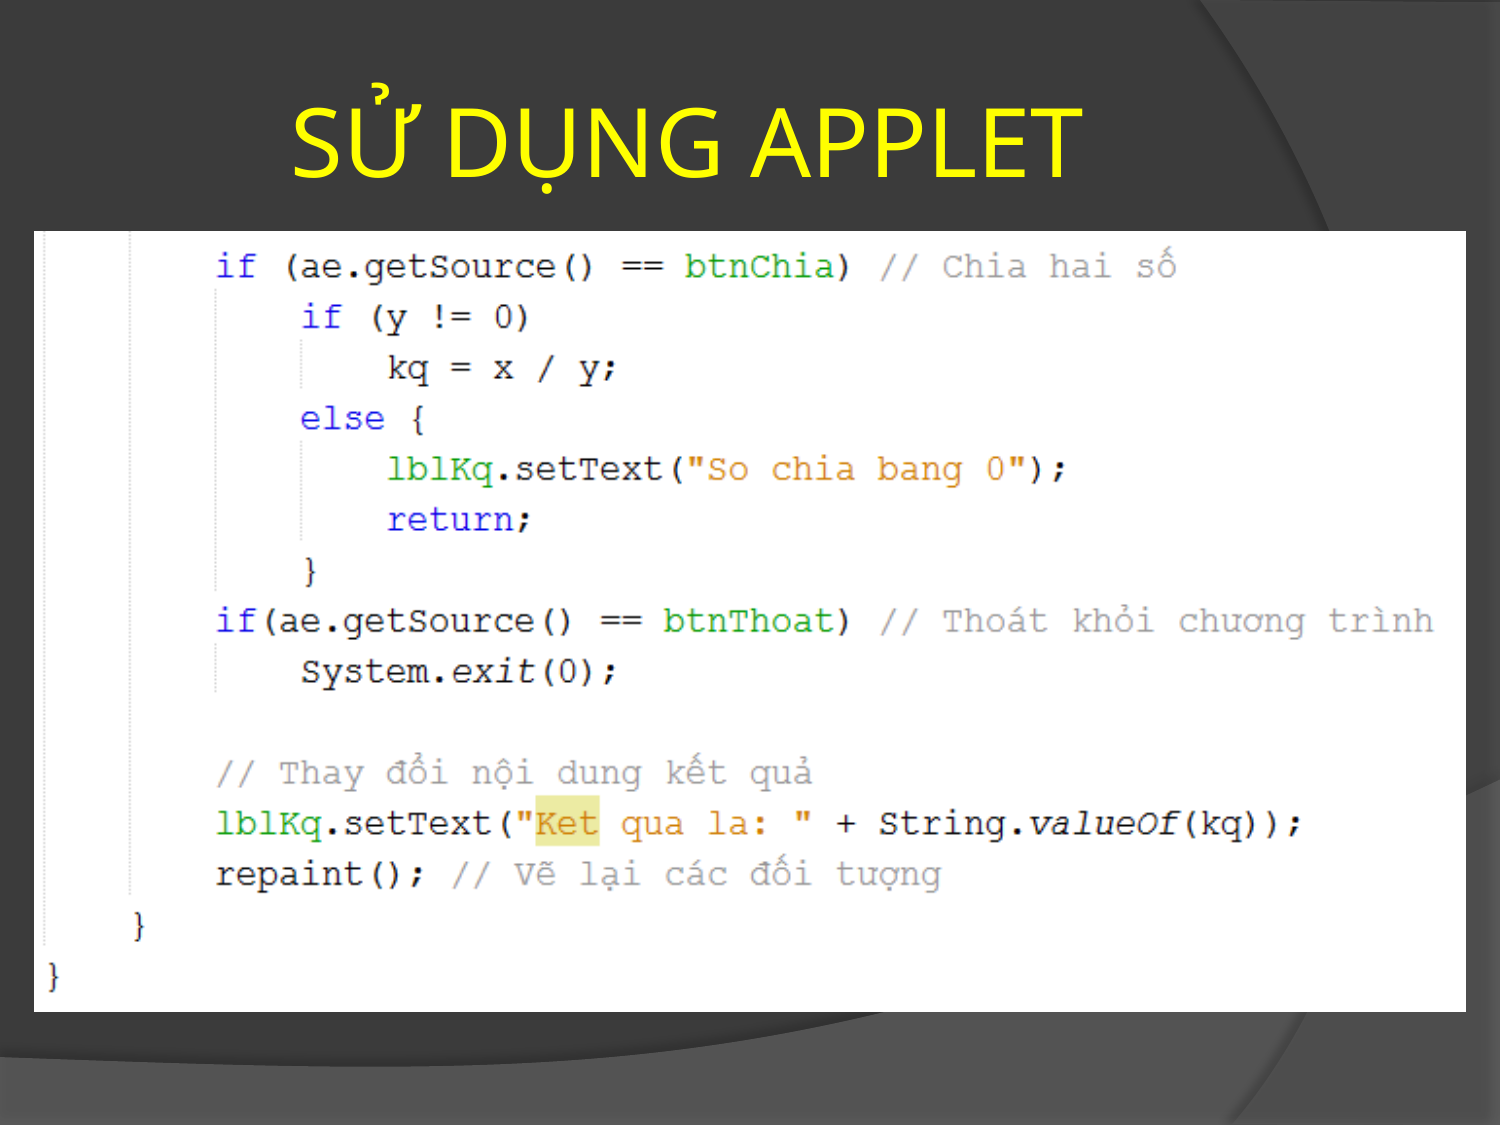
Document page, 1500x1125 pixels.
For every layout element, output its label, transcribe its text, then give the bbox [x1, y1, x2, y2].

title SỬ DỤNG APPLET [75, 45, 1300, 223]
picture [34, 231, 1466, 1012]
